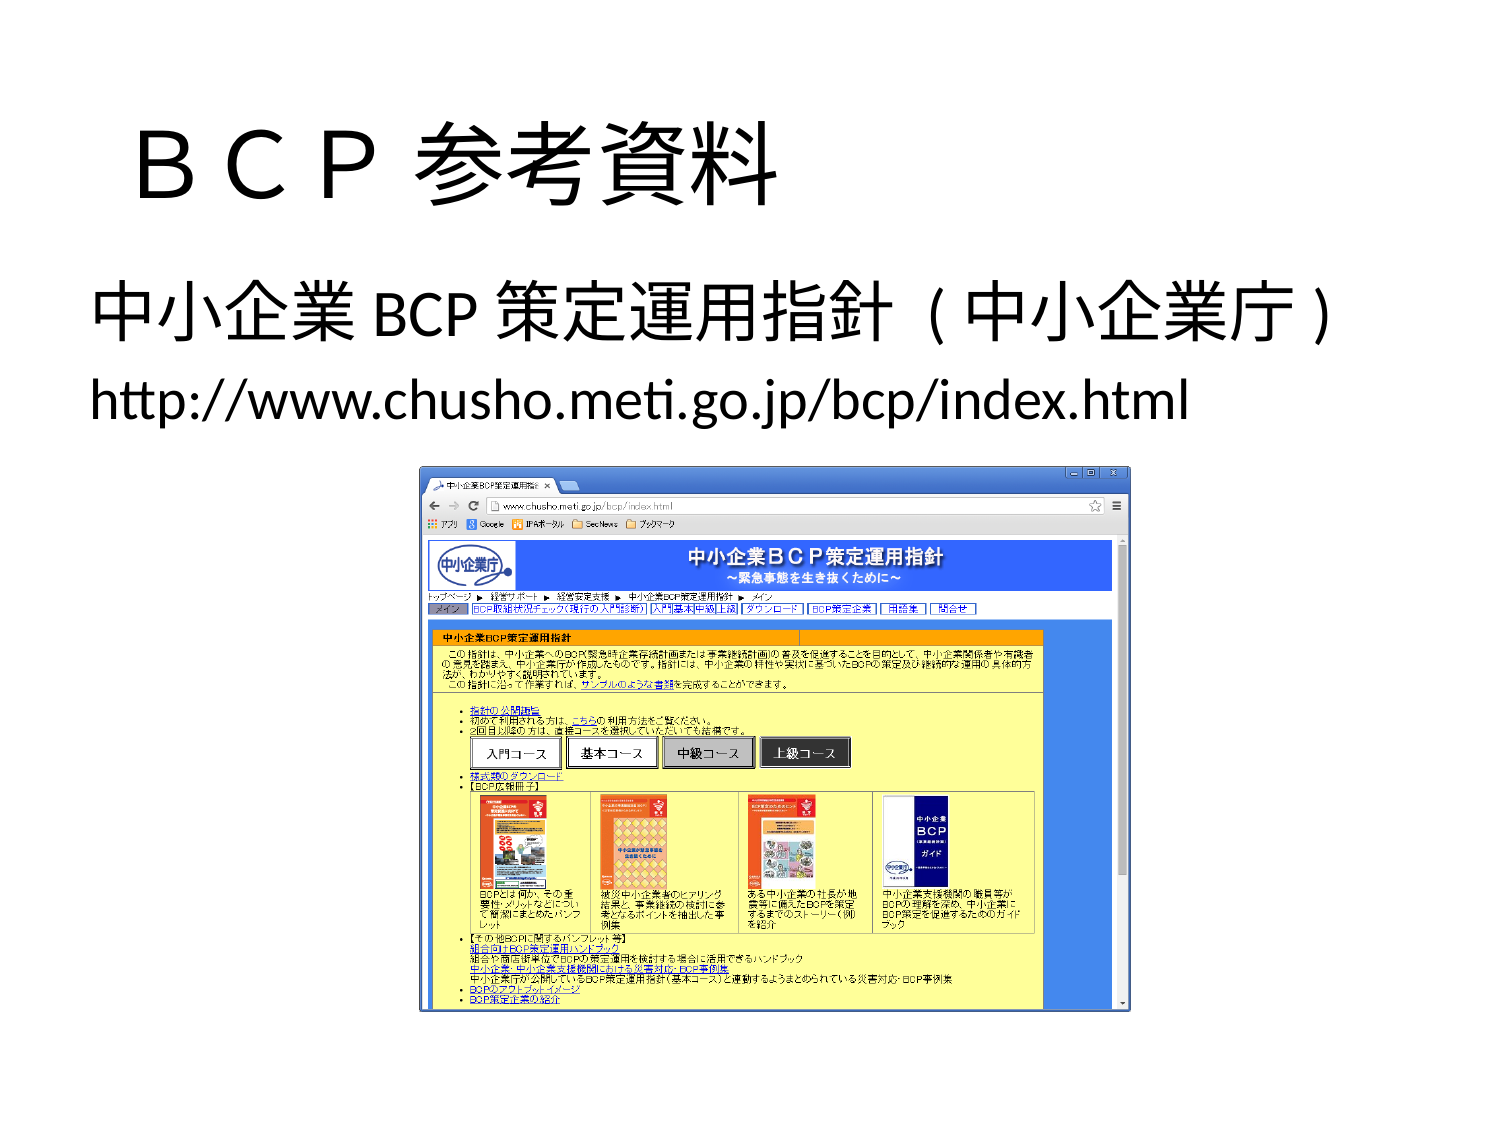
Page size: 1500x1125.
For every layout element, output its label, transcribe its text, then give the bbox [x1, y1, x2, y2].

picture [419, 466, 1131, 1012]
title ＢＣＰ 参考資料 [103, 59, 1397, 262]
text_box 中小企業BCP策定運用指針 (中小企業庁) http://www.chusho.meti.go.jp/bcp/index.html [74, 262, 1425, 1006]
